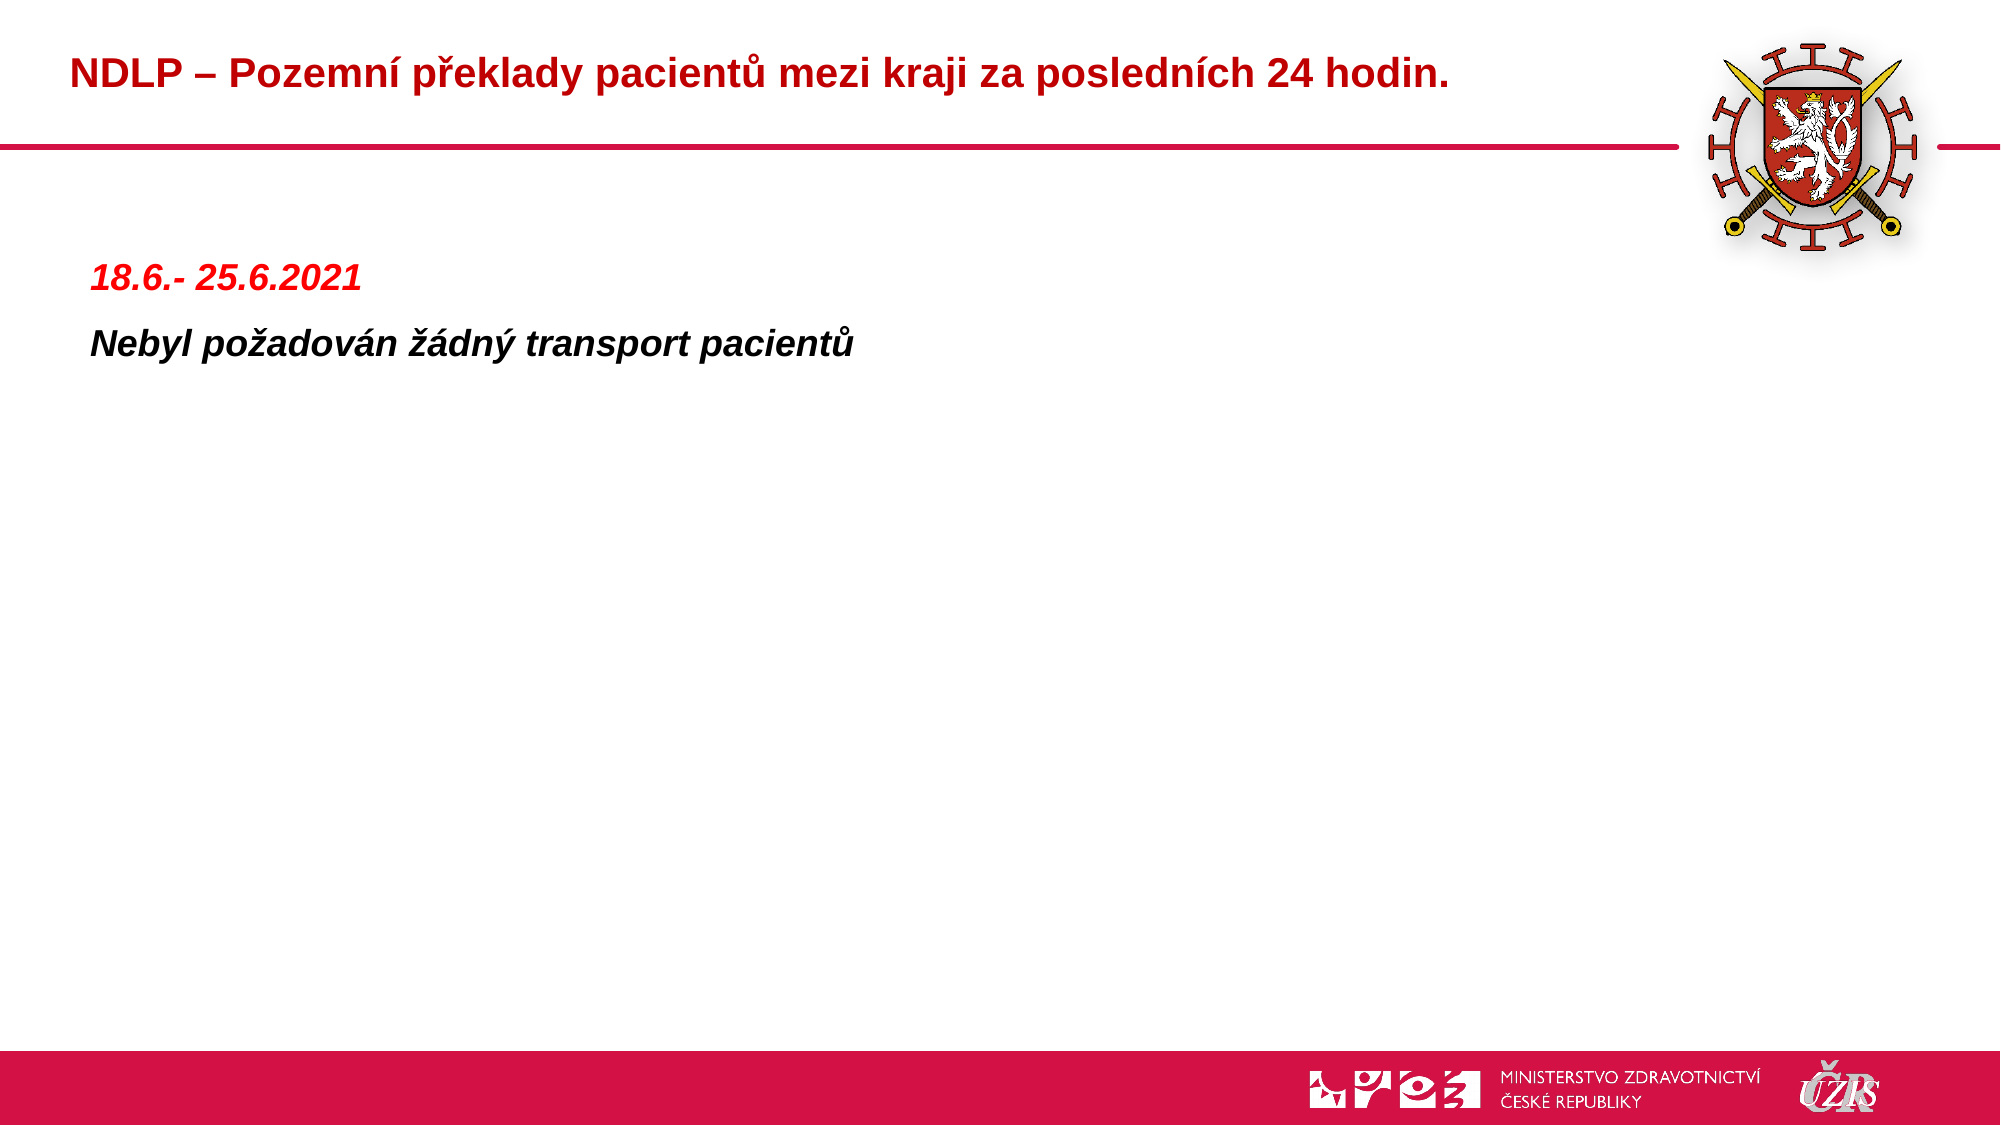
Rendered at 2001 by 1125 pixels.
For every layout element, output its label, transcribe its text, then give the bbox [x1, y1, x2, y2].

picture [1778, 1050, 1901, 1125]
title NDLP – Pozemní překlady pacientů mezi kraji za posledních 24 hodin. [54, 0, 1677, 147]
list 18.6.- 25.6.2021 Nebyl požadován žádný transport pacientů [75, 245, 1960, 969]
picture [1702, 37, 1923, 245]
picture [1308, 1068, 1762, 1108]
